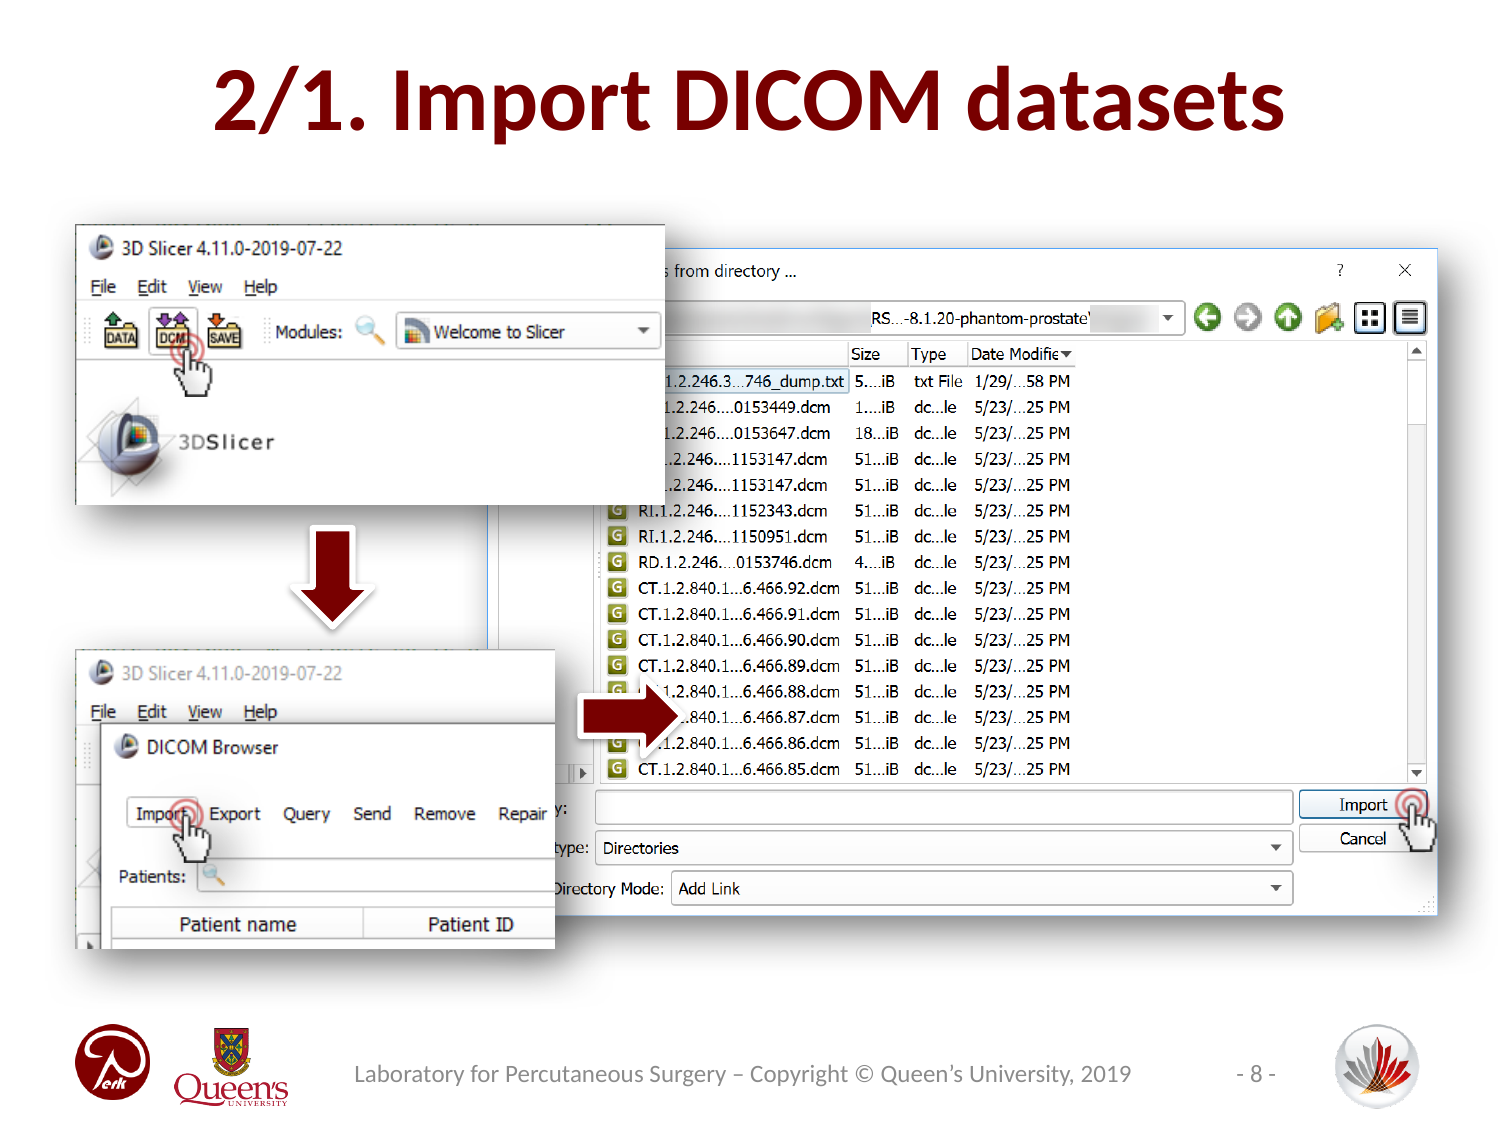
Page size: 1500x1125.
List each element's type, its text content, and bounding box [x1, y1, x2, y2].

slide_number - 8 - [1212, 1042, 1300, 1103]
text_box [289, 524, 376, 630]
footer Laboratory for Percutaneous Surgery – Copyright © Queen’s University, 2019 [312, 1042, 1175, 1103]
title 2/1. Import DICOM datasets [74, 12, 1426, 176]
picture [74, 224, 1438, 949]
picture [1333, 1015, 1422, 1109]
picture [174, 1028, 288, 1106]
picture [75, 1024, 150, 1100]
